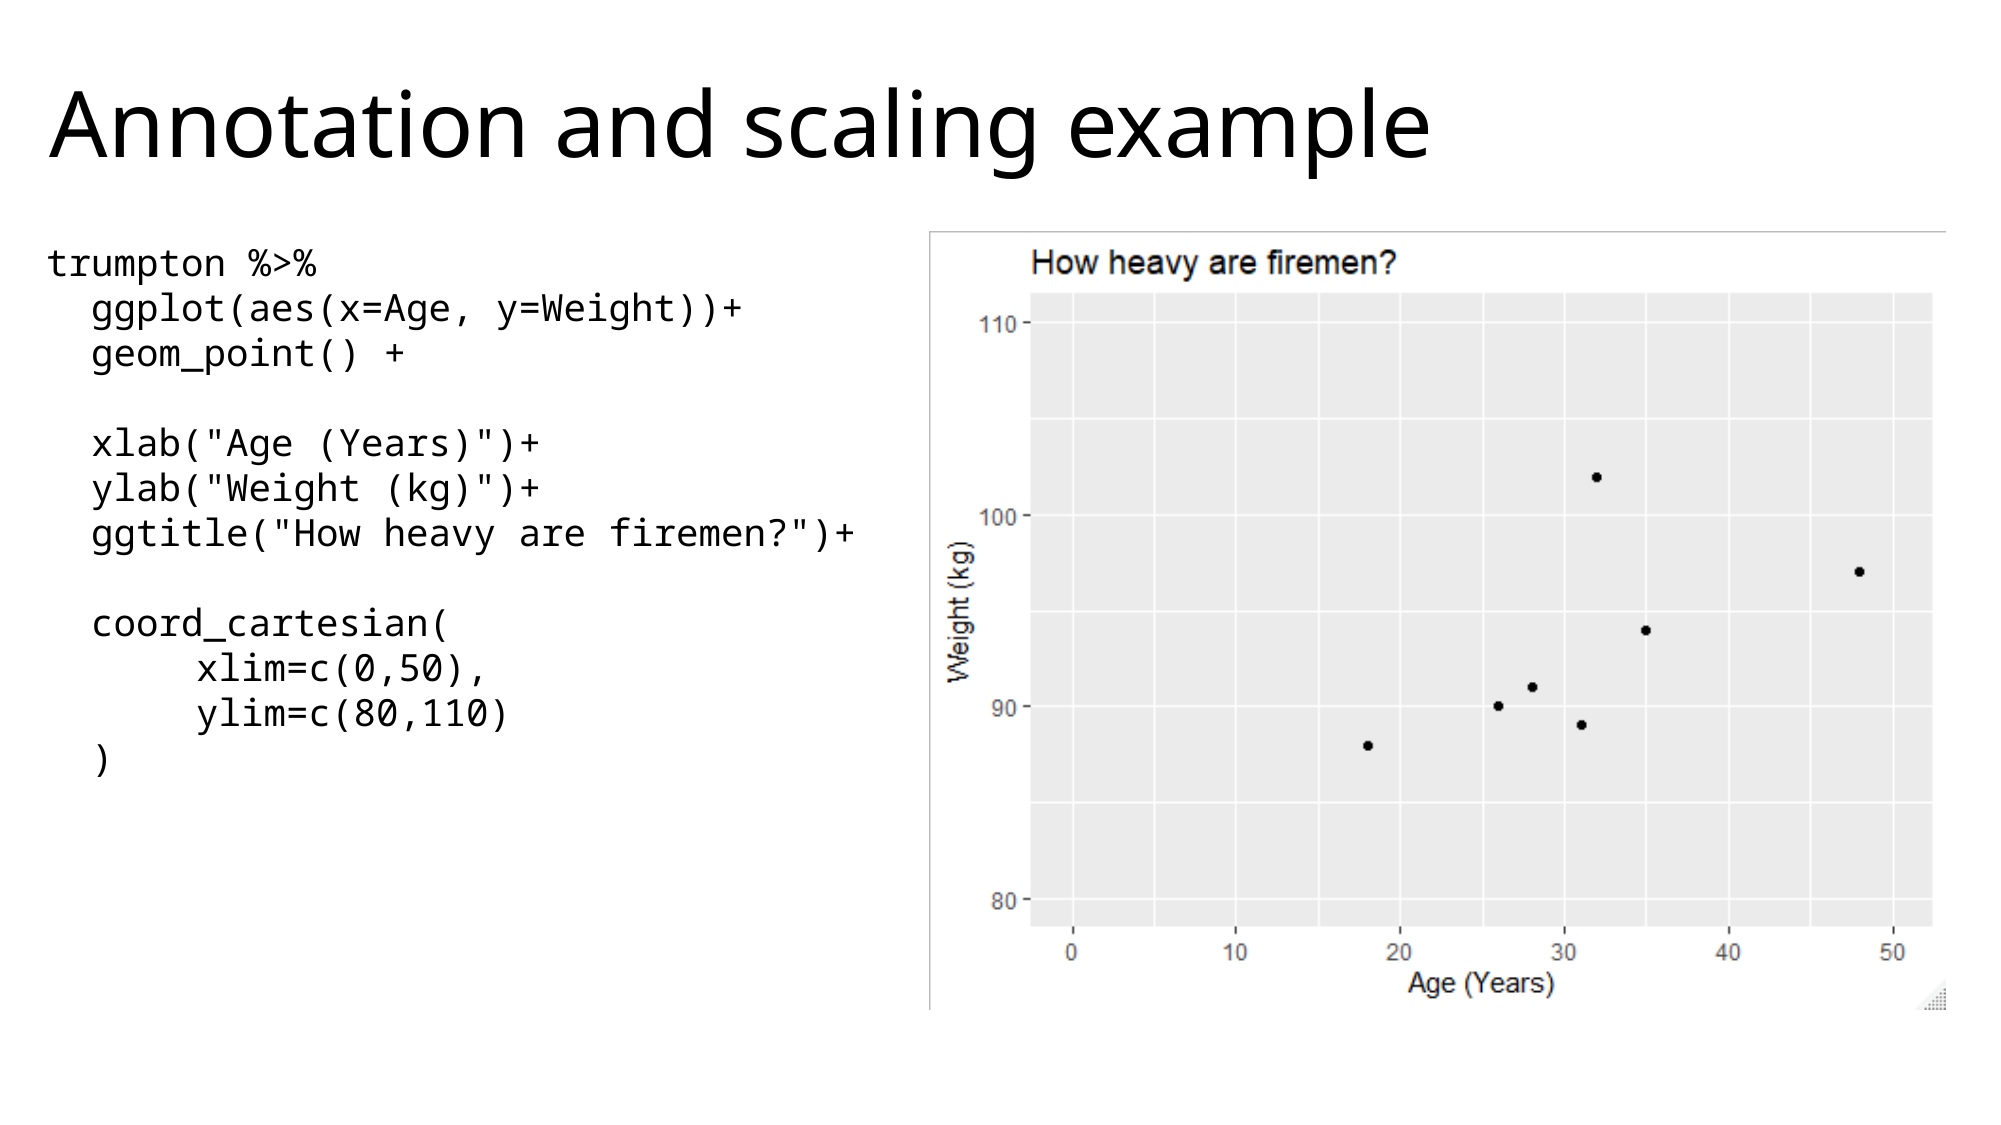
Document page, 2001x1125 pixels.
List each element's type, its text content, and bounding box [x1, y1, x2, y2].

picture [929, 231, 1946, 1010]
title Annotation and scaling example [34, 18, 1760, 231]
text_box trumpton %>% ggplot(aes(x=Age, y=Weight))+ geom_point() + xlab("Age (Years)")+ ylab("Weight (kg)")+ ggtitle("How heavy are firemen?")+ coord_cartesian( xlim=c(0,50), ylim=c(80,110) ) [31, 231, 929, 787]
